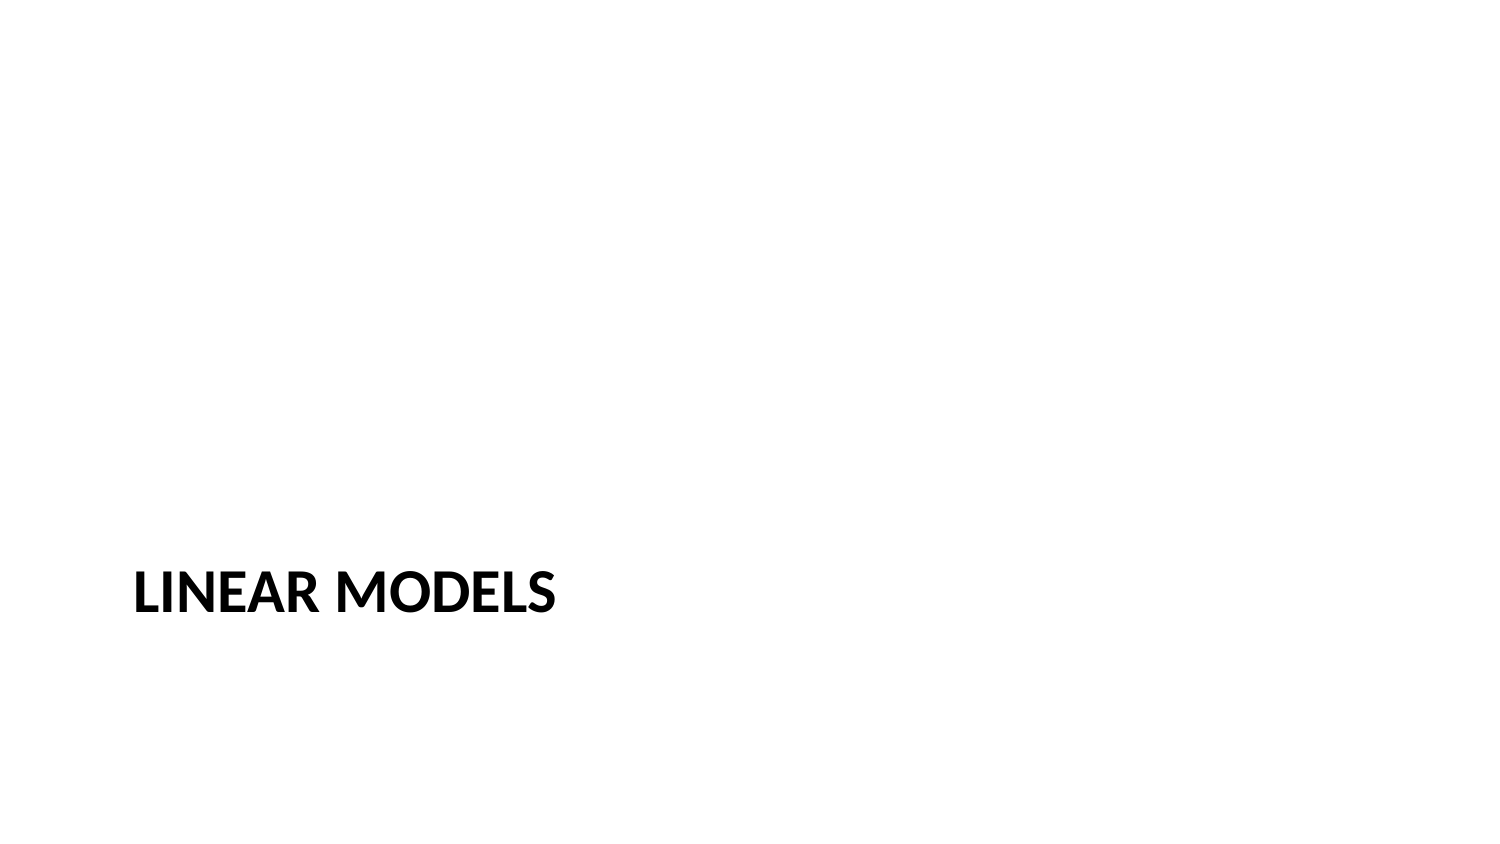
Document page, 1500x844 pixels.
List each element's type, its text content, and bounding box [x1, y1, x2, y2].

title Linear Models [118, 542, 1394, 710]
